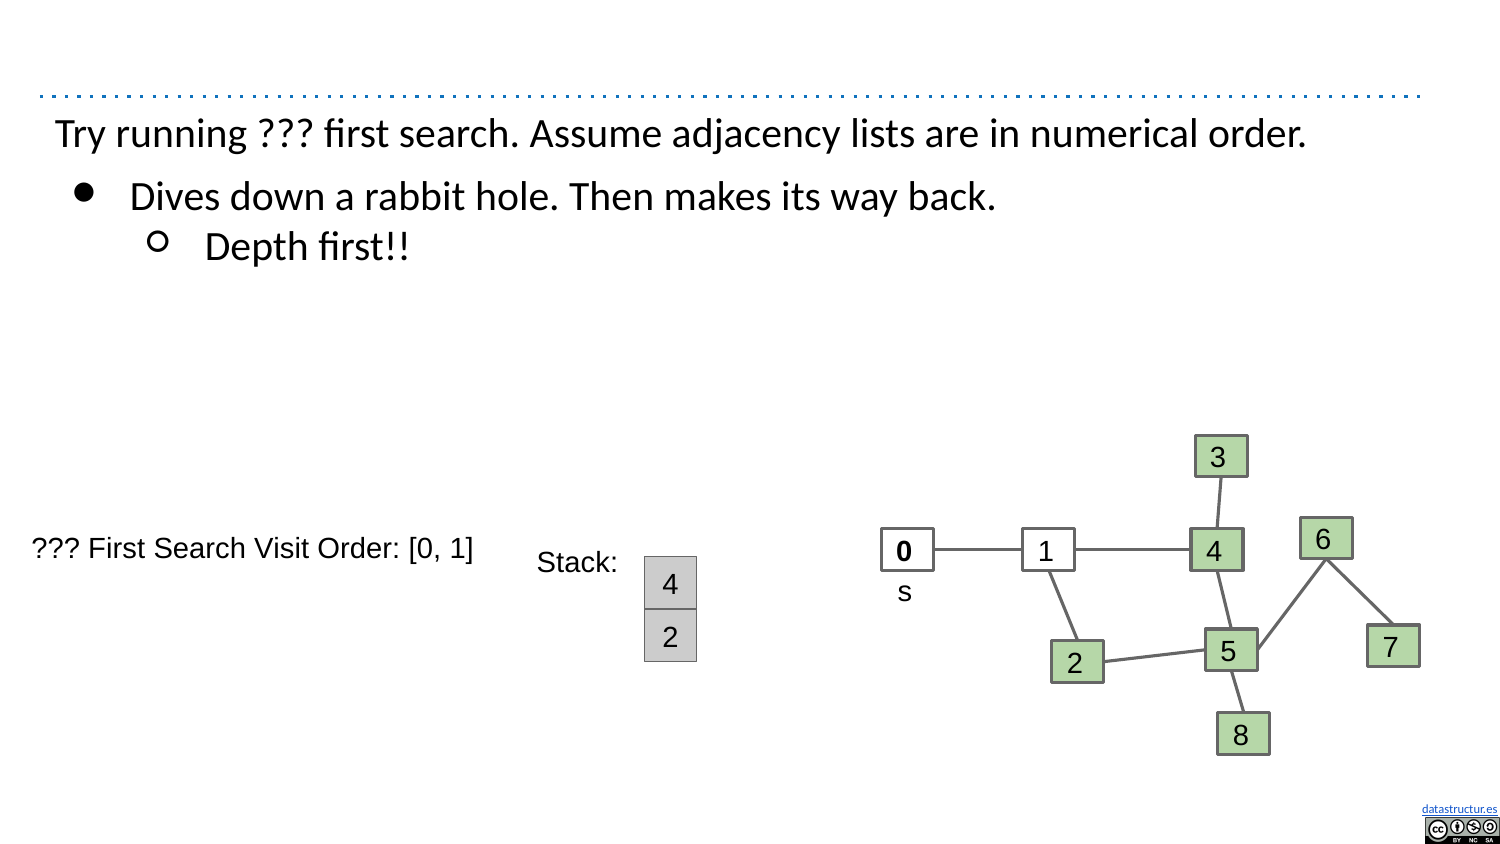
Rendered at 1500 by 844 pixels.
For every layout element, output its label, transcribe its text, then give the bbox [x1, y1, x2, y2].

text_box 1 [1022, 528, 1075, 571]
text_box ??? First Search Visit Order: [0, 1] [16, 514, 496, 562]
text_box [1048, 570, 1079, 642]
picture [1425, 817, 1500, 844]
text_box 7 [1367, 625, 1420, 667]
list Try running ??? first search. Assume adjacency lists are in numerical order. Dives down a rabbit hole. Then makes its way back. Depth first!! [39, 91, 1425, 773]
text_box 5 [1205, 629, 1258, 671]
text_box 6 [1300, 517, 1353, 557]
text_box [1216, 476, 1222, 529]
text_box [1231, 670, 1245, 713]
text_box 4 [644, 556, 697, 609]
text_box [1327, 558, 1394, 626]
text_box s [882, 556, 952, 628]
text_box 0 [881, 528, 934, 571]
text_box 2 [644, 609, 697, 662]
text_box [1216, 570, 1232, 630]
text_box Stack: [521, 528, 785, 596]
text_box 2 [1051, 640, 1104, 683]
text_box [1257, 558, 1327, 650]
text_box 3 [1195, 435, 1248, 477]
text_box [1103, 649, 1206, 662]
text_box 8 [1217, 712, 1270, 755]
text_box 4 [1191, 528, 1244, 571]
